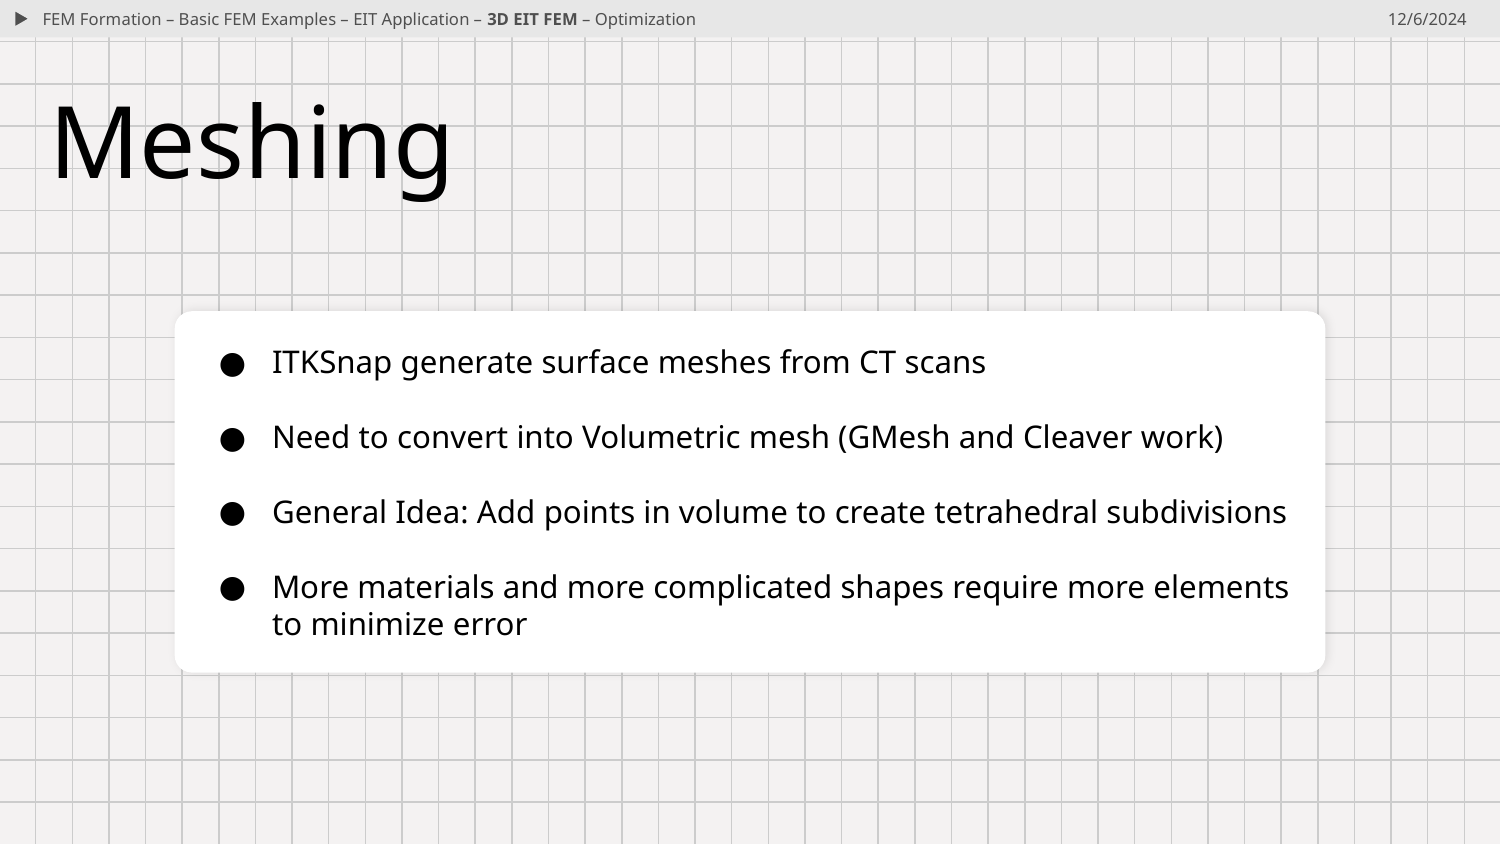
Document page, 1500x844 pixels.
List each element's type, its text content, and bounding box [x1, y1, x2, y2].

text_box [174, 275, 1326, 709]
title Meshing [34, 76, 1239, 248]
list FEM Formation – Basic FEM Examples – EIT Application – 3D EIT FEM – Optimization [27, 0, 904, 49]
list 12/6/2024 [1295, 0, 1482, 499]
